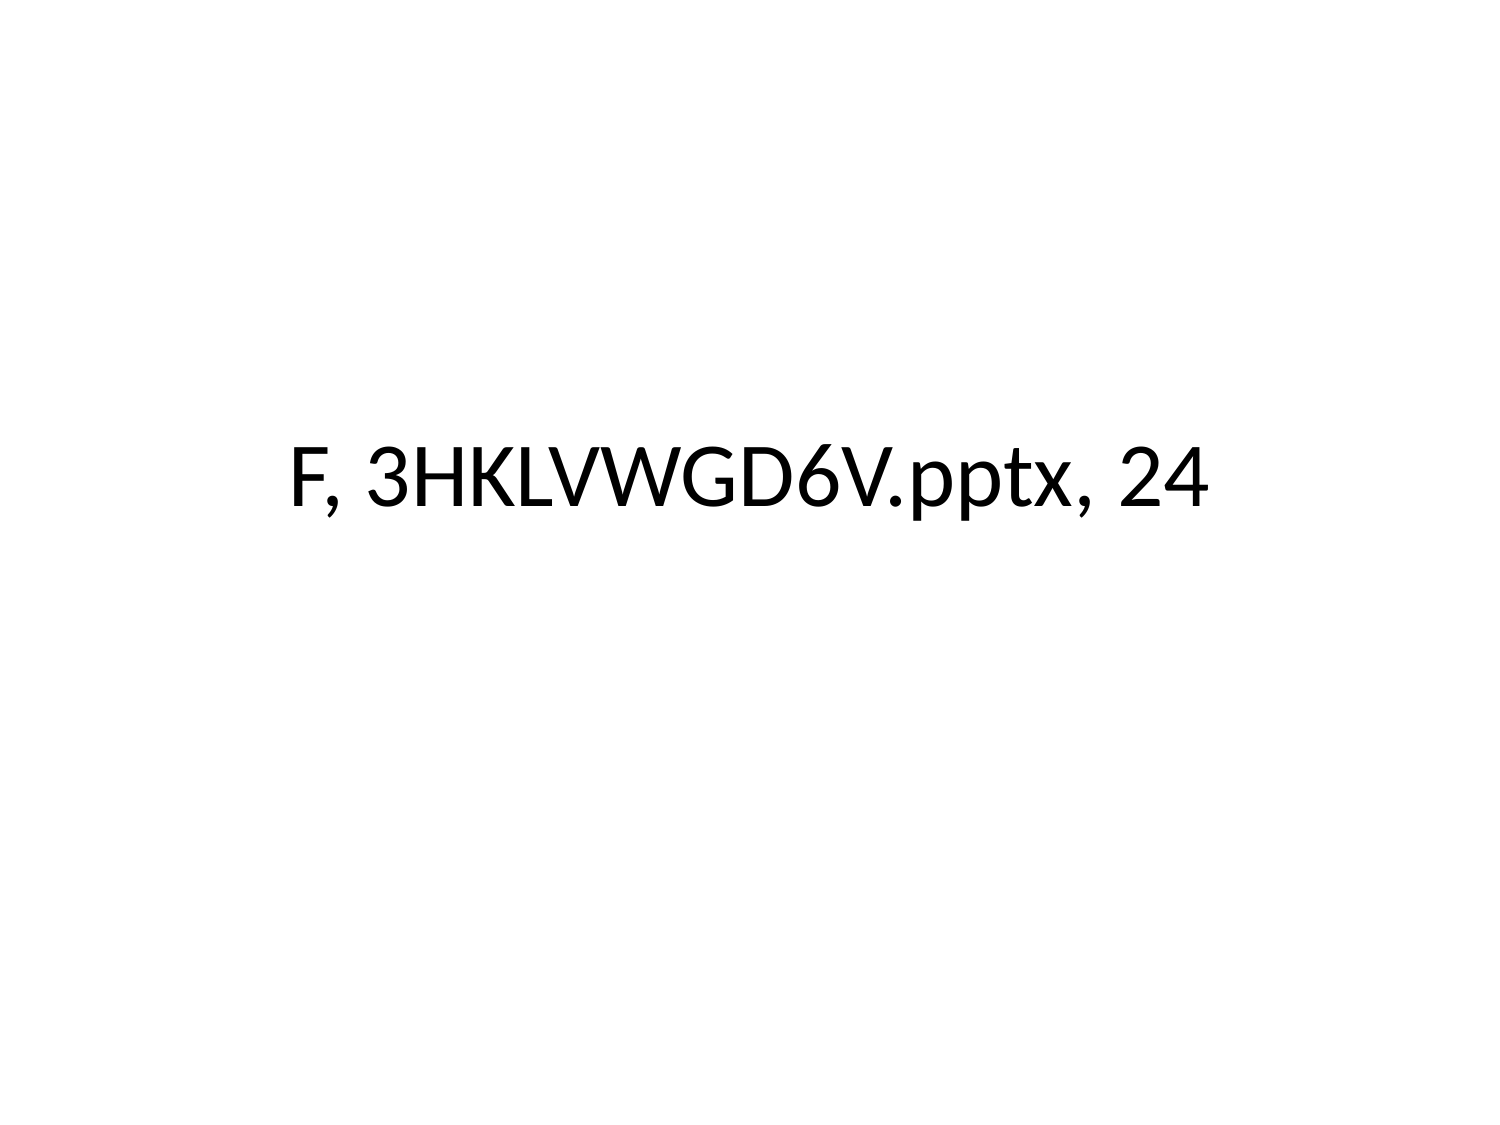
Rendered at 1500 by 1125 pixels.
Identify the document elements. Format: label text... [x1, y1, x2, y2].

title F, 3HKLVWGD6V.pptx, 24 [112, 349, 1388, 591]
